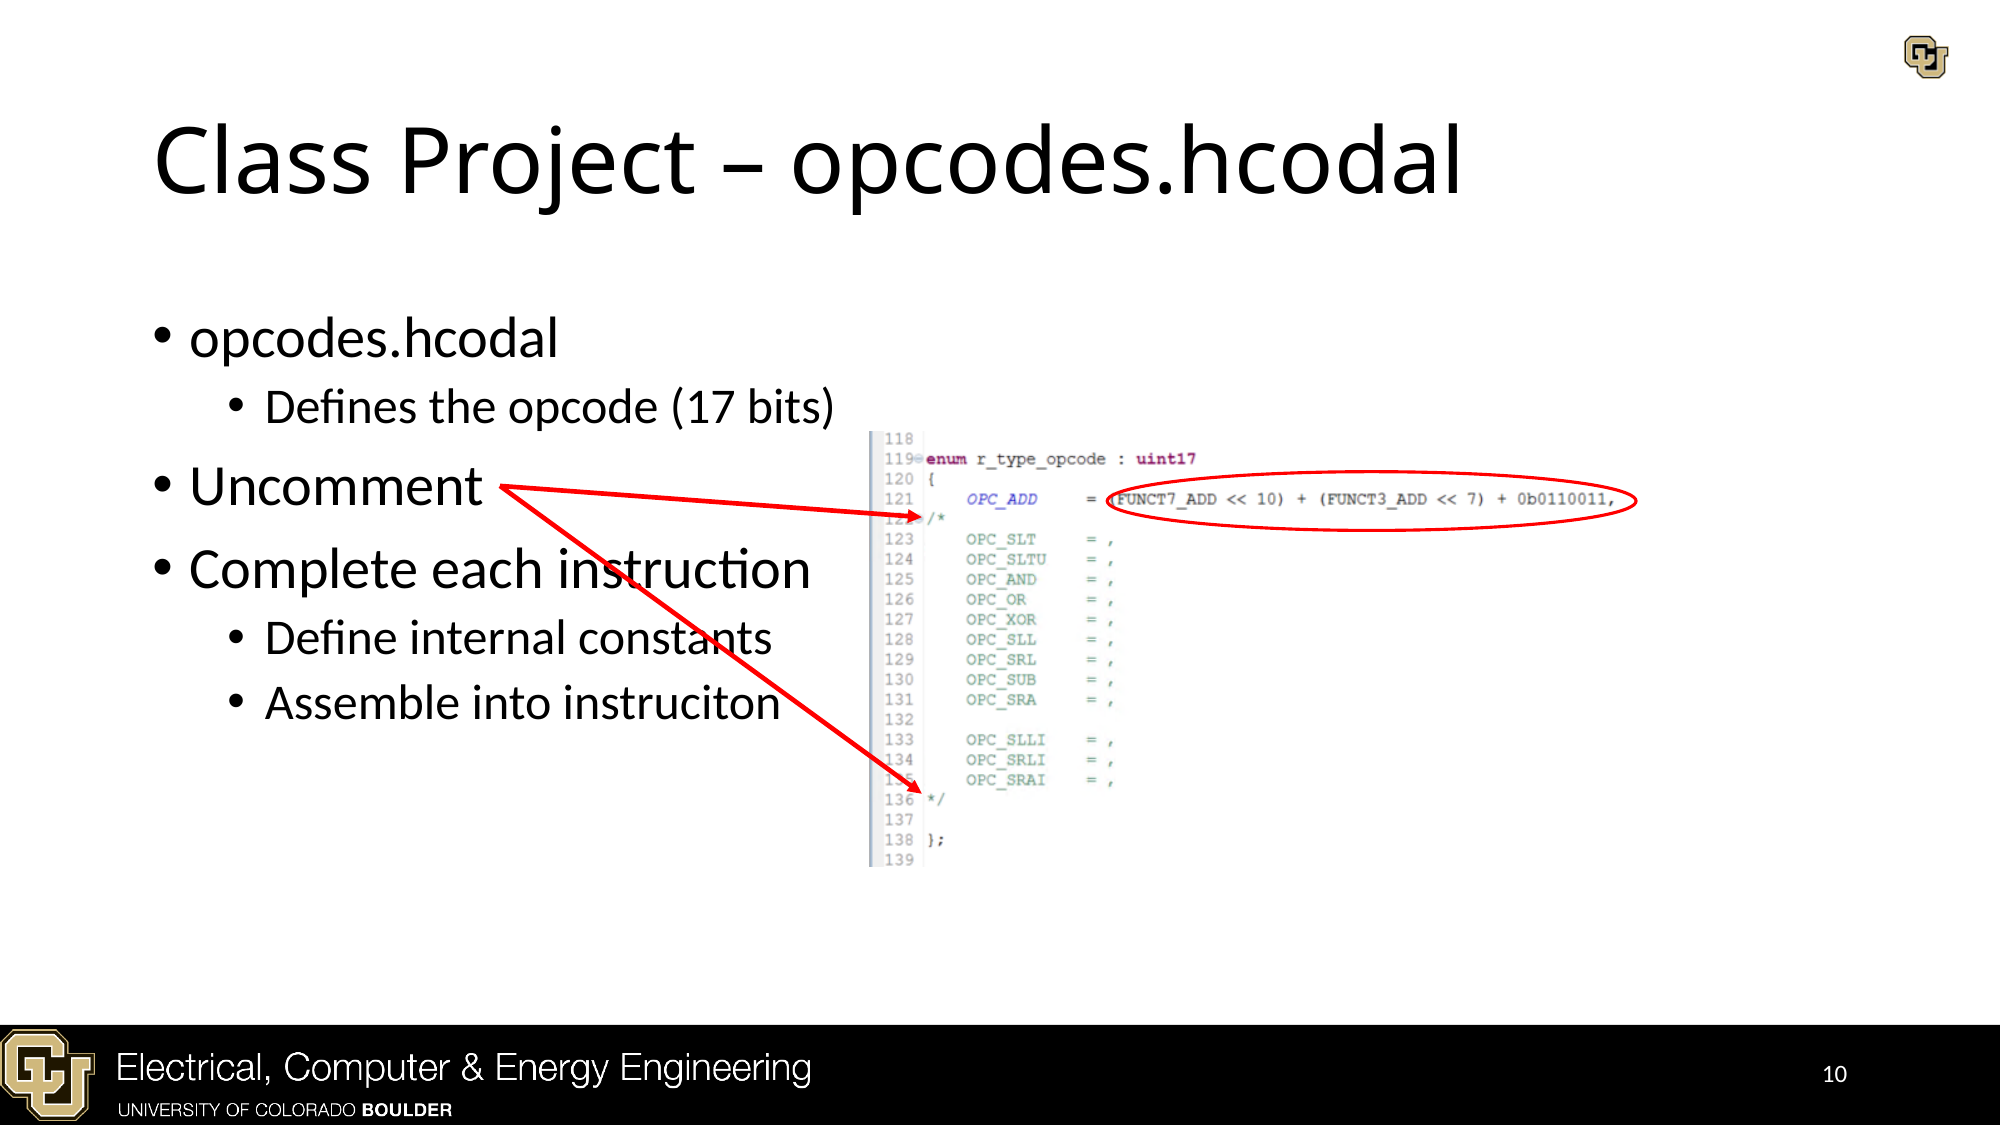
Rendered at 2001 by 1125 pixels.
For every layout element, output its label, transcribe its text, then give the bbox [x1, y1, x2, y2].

picture [0, 1029, 810, 1121]
slide_number 10 [1412, 1042, 1863, 1103]
title Class Project – opcodes.hcodal [137, 55, 1863, 274]
list opcodes.hcodal Defines the opcode (17 bits) Uncomment Complete each instruction Define internal constants Assemble into instruciton [137, 299, 1863, 1014]
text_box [499, 485, 922, 794]
picture [1899, 32, 1958, 87]
footer [0, 1024, 2000, 1125]
picture [869, 431, 1700, 867]
